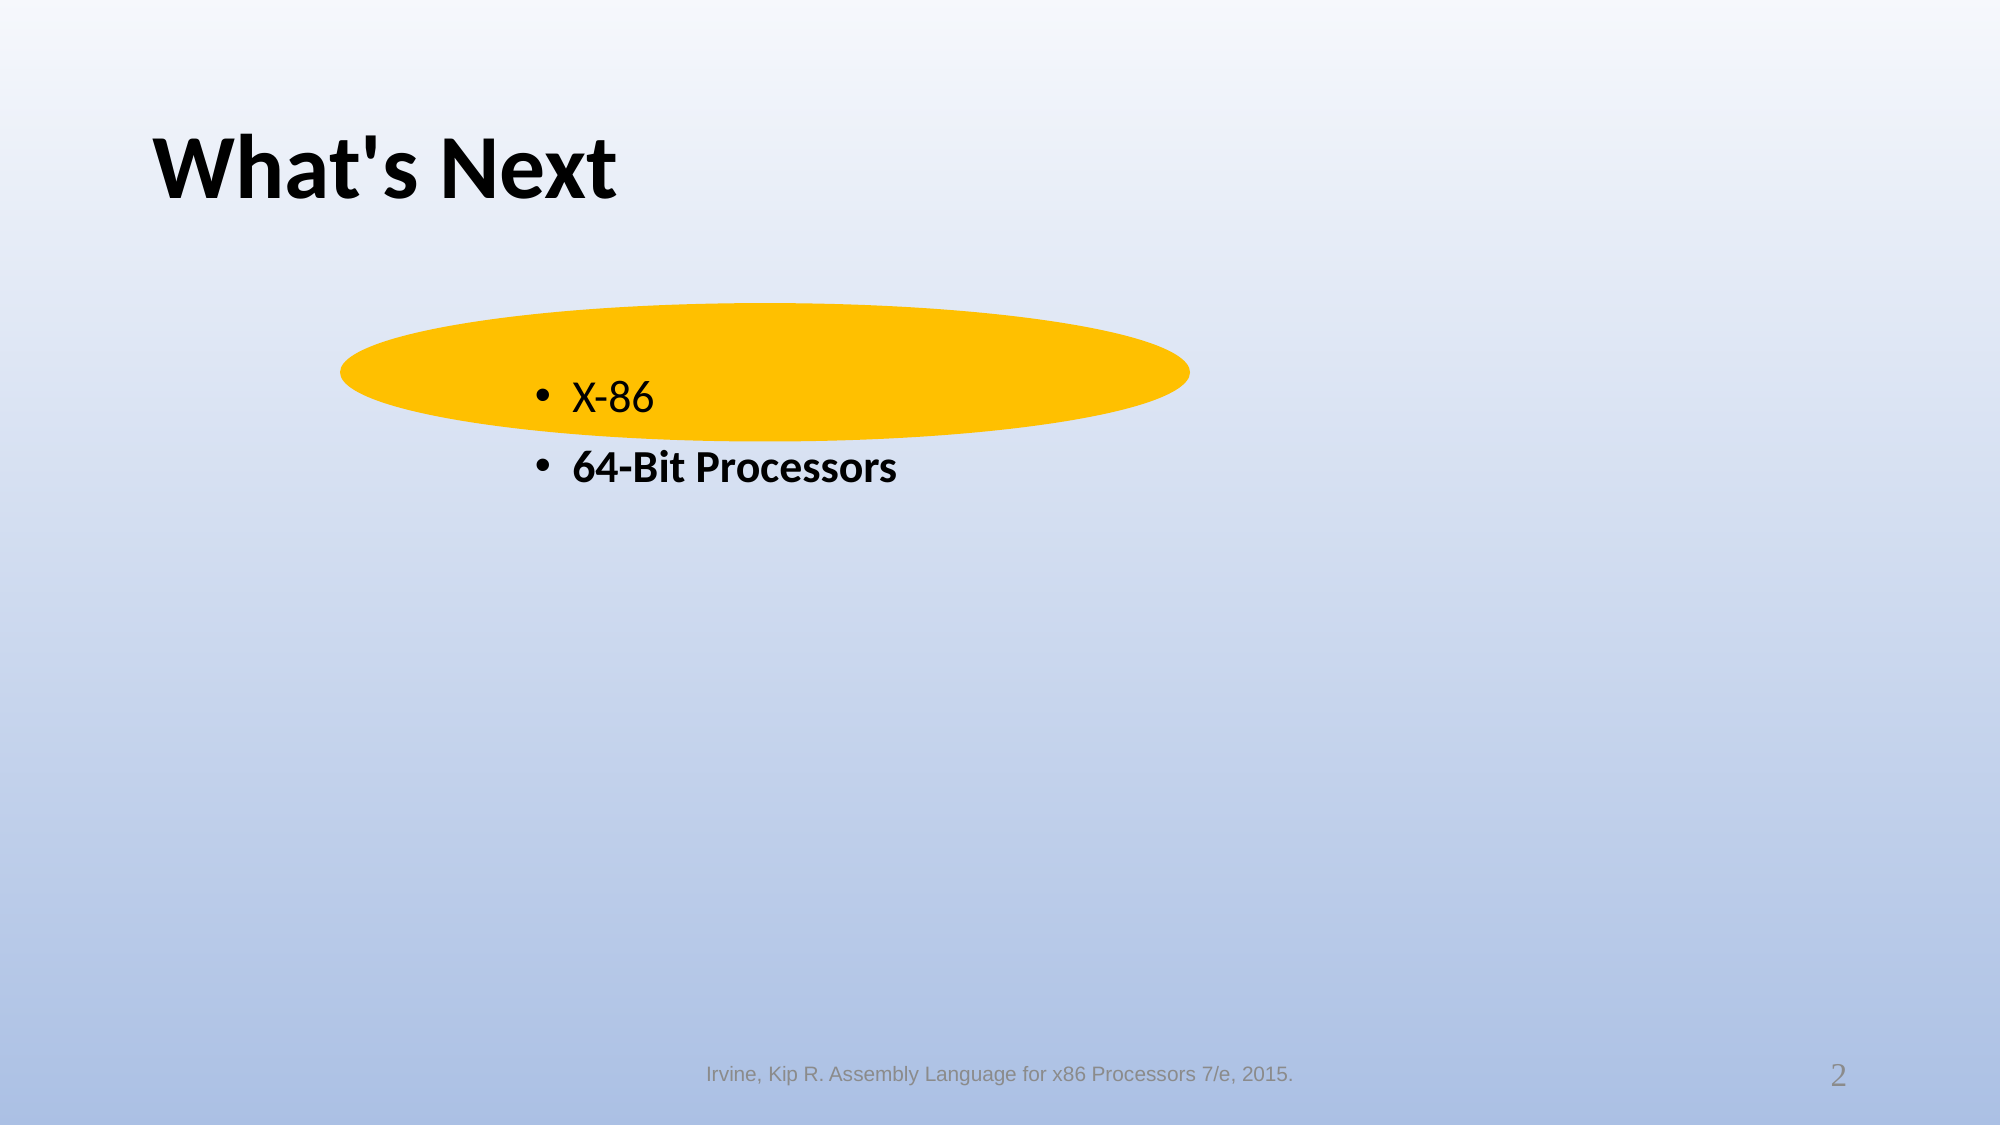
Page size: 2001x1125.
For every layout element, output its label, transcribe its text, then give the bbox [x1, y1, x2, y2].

list X-86 64-Bit Processors [519, 365, 1533, 853]
text_box [340, 303, 1188, 429]
footer Irvine, Kip R. Assembly Language for x86 Processors 7/e, 2015. [662, 1042, 1338, 1103]
slide_number 2 [1412, 1042, 1863, 1103]
title What's Next [137, 59, 1863, 278]
